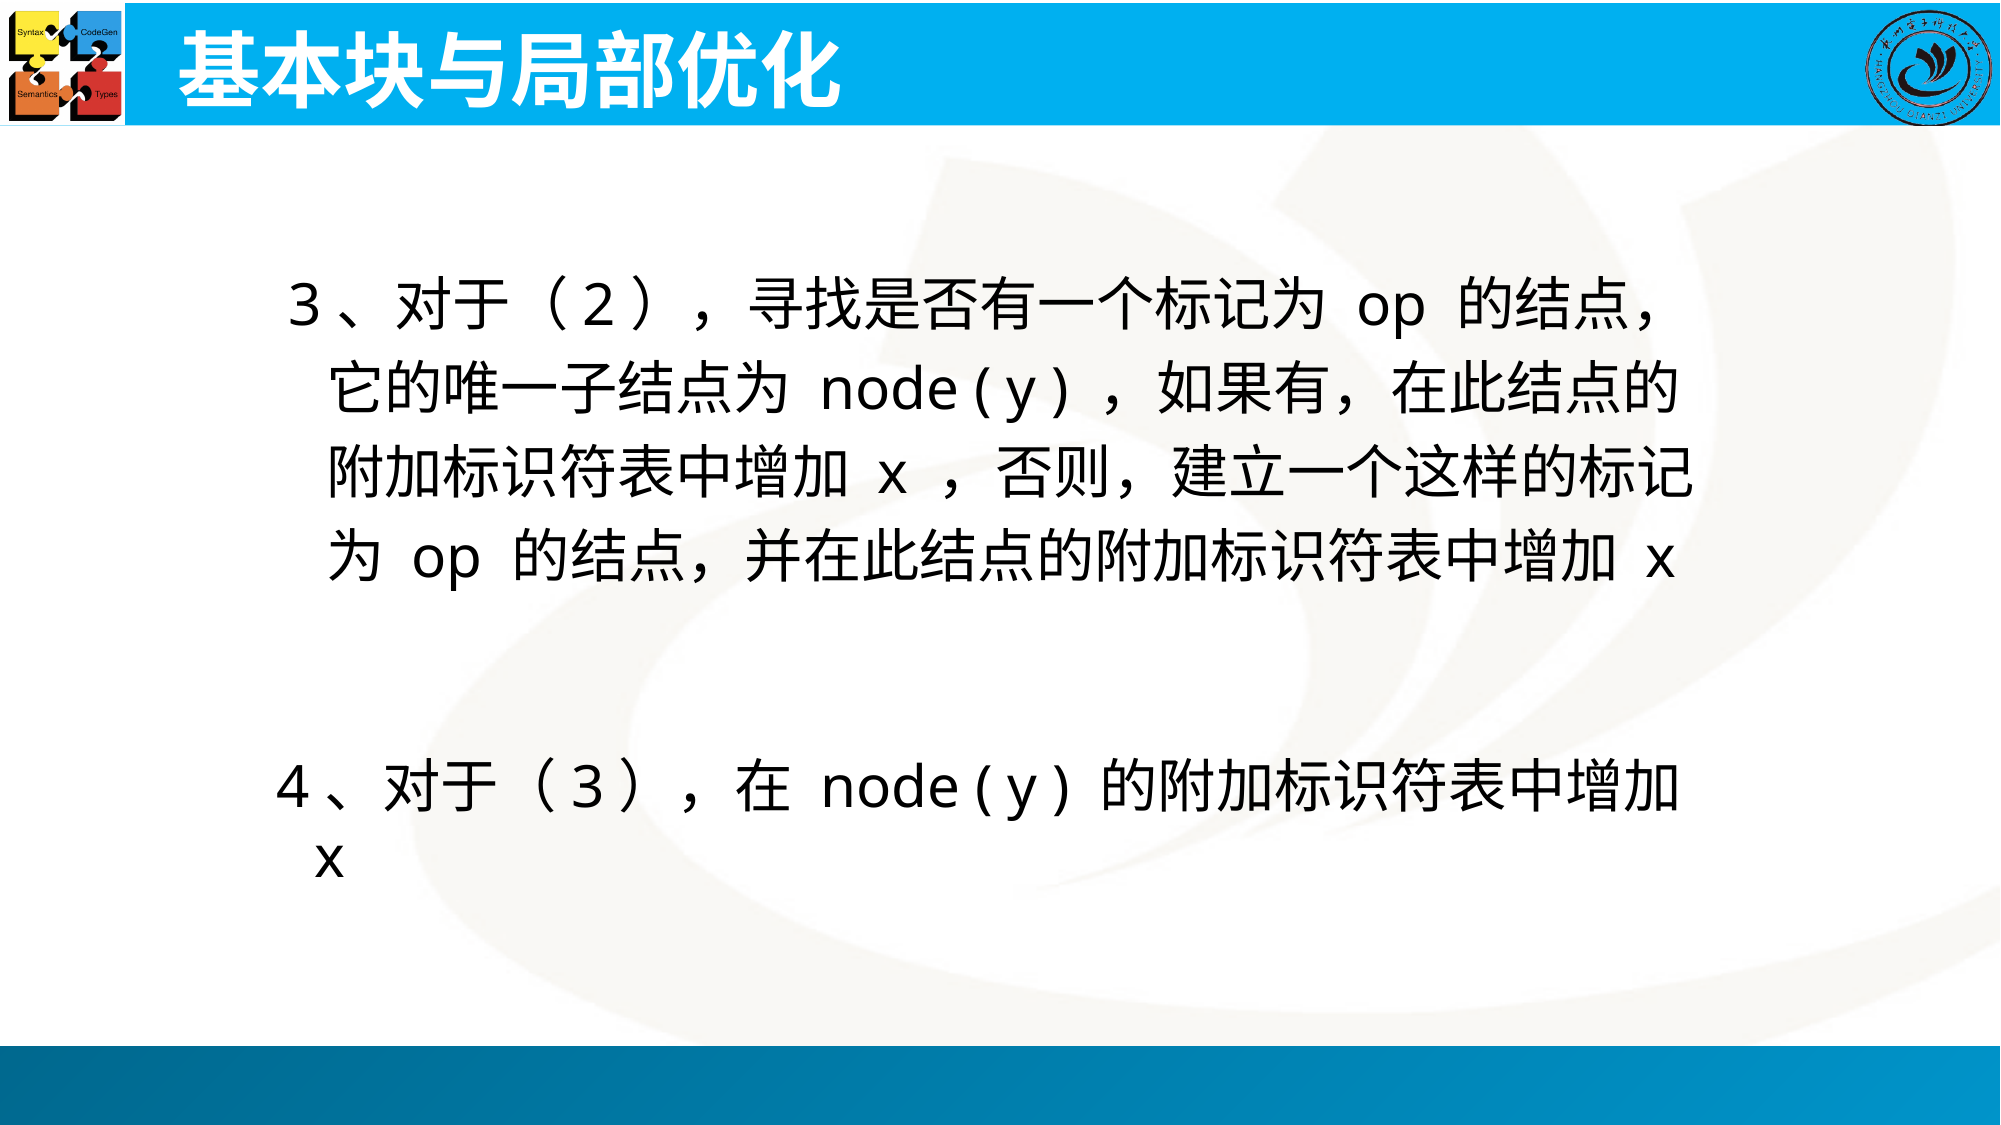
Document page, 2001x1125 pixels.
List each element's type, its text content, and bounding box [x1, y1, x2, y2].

text_box 3、对于（2），寻找是否有一个标记为 op 的结点，它的唯一子结点为 node ( y ) ，如果有，在此结点的附加标识符表中增加 x ，否则，建立一个这样的标记为 op 的结点，并在此结点的附加标识符表中增加 x [123, 246, 1724, 695]
text_box 4、对于（3），在 node ( y ) 的附加标识符表中增加 x [112, 741, 1755, 943]
slide_number [786, 1042, 1221, 1118]
title 基本块与局部优化 [162, 6, 1934, 126]
